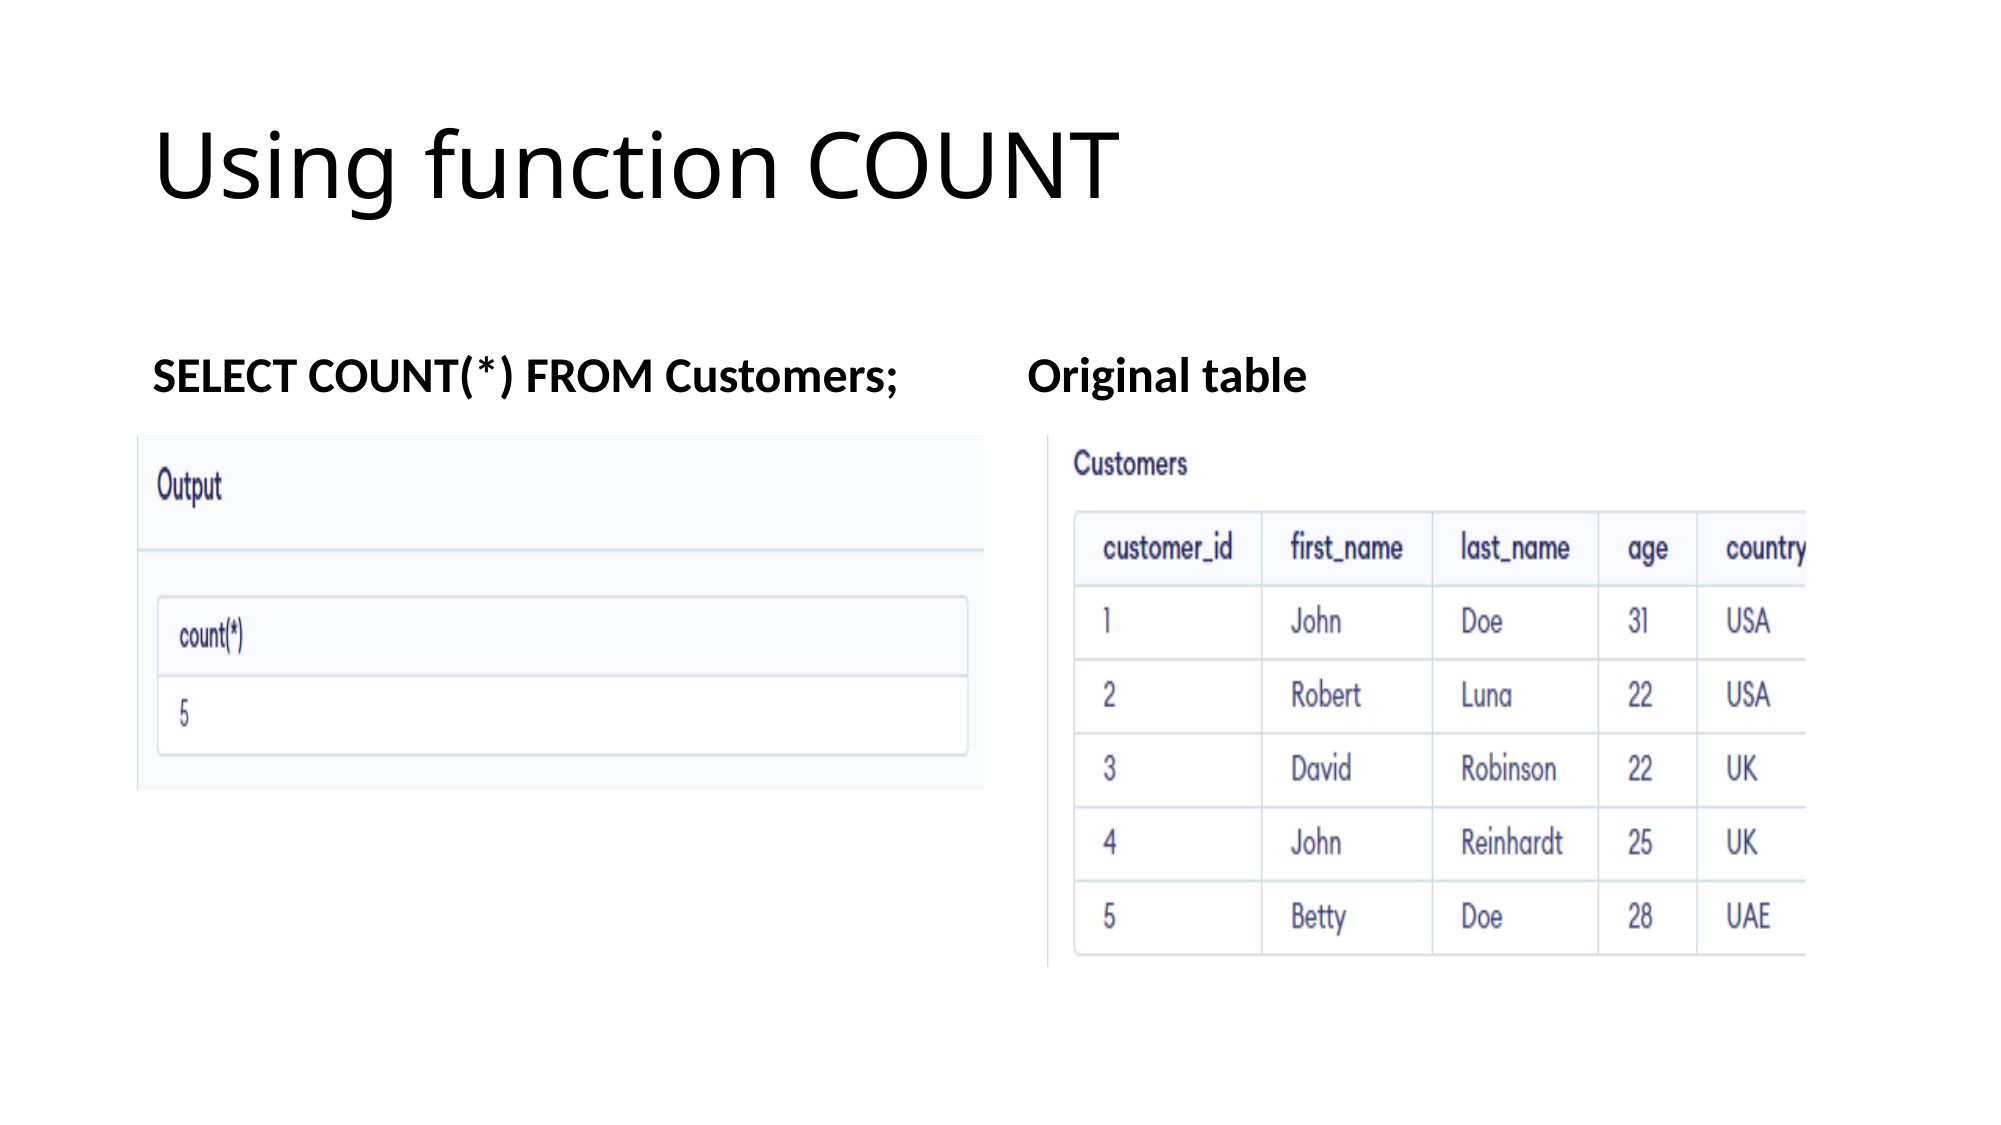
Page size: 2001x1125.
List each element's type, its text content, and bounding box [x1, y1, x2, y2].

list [137, 435, 984, 791]
title Using function COUNT [137, 59, 1863, 278]
list SELECT COUNT(*) FROM Customers; [137, 275, 984, 411]
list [1047, 435, 1828, 967]
list Original table [1012, 275, 1863, 411]
